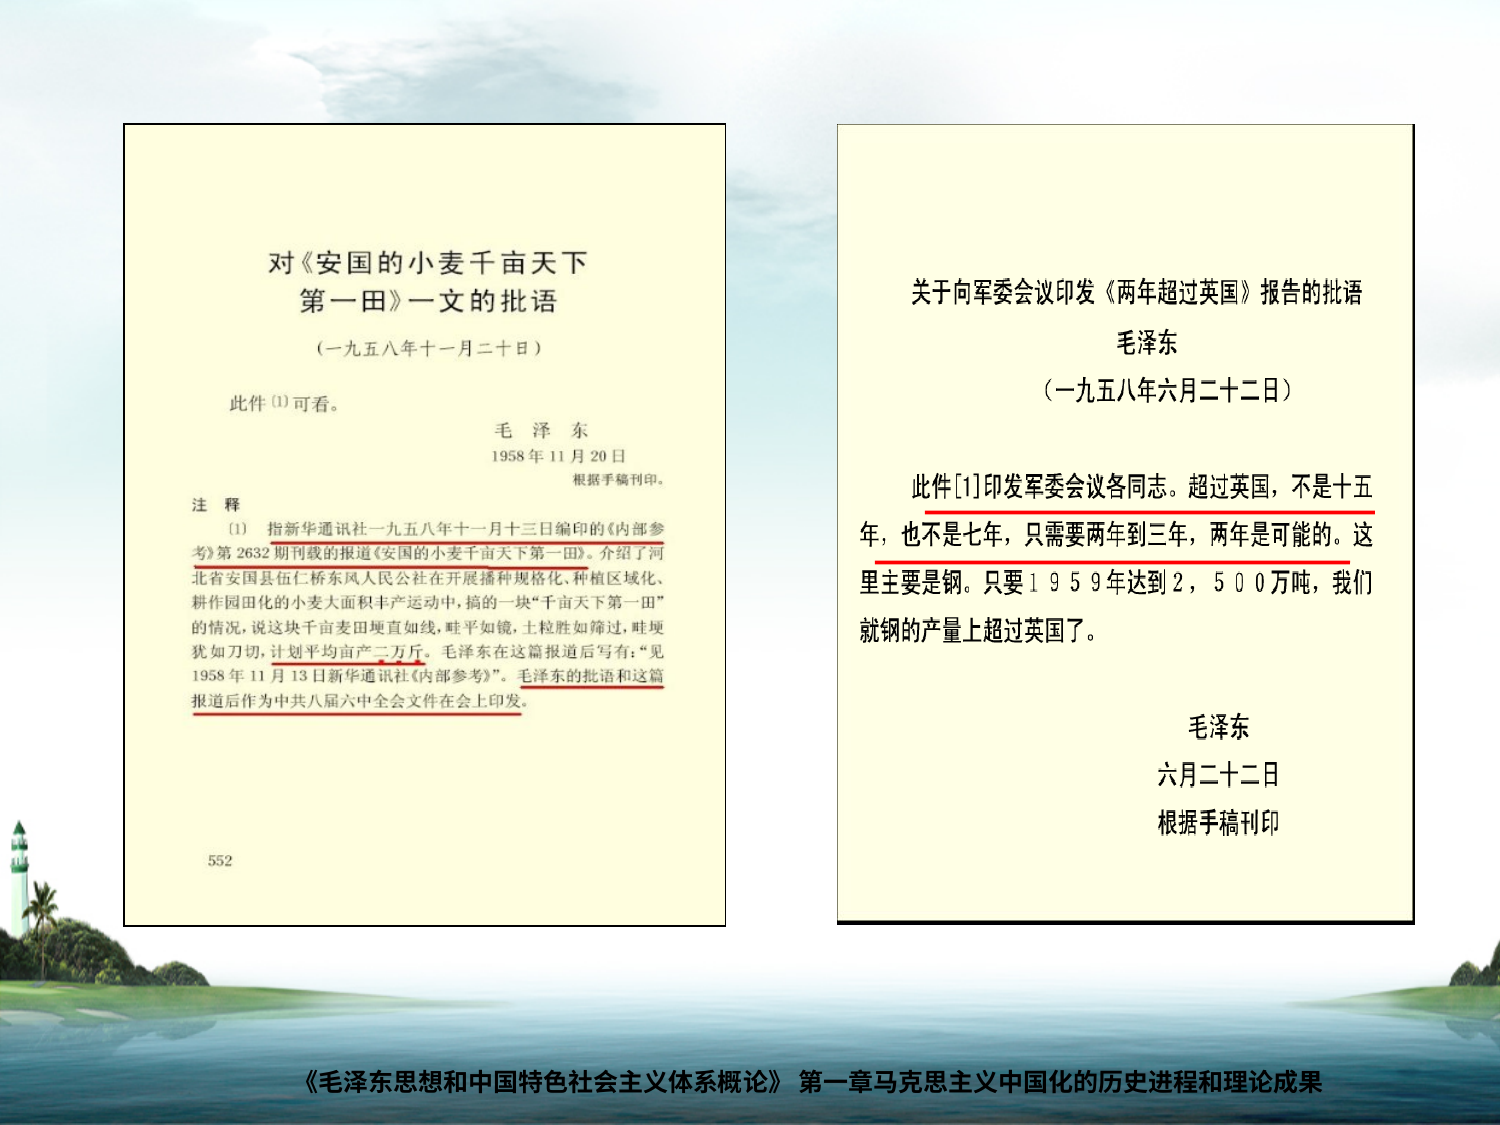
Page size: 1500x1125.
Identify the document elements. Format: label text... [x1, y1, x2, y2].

picture [0, 0, 1500, 1125]
footer 《毛泽东思想和中国特色社会主义体系概论》 第一章马克思主义中国化的历史进程和理论成果 [265, 1058, 1353, 1125]
